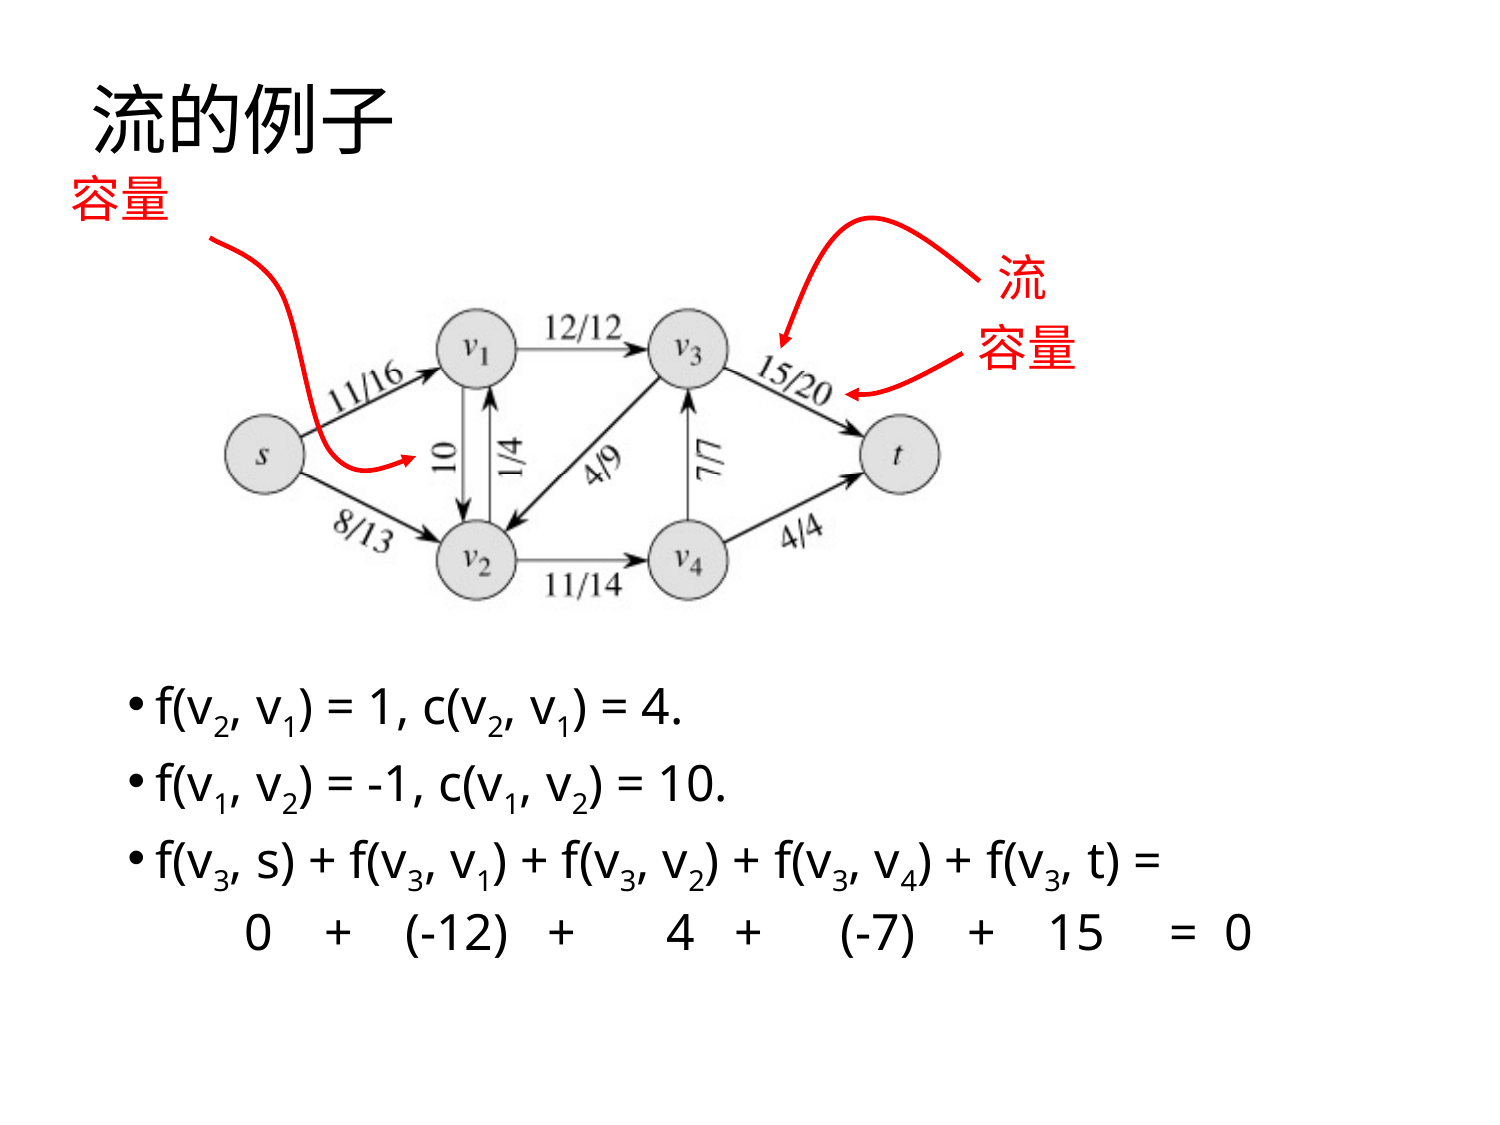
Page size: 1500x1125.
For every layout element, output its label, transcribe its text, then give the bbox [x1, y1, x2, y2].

title 流的例子 [75, 75, 1425, 173]
list f(v2, v1) = 1, c(v2, v1) = 4. f(v1, v2) = -1, c(v1, v2) = 10. f(v3, s) + f(v3, v1) + f(v3, v2) + f(v3, v4) + f(v3, t) = 0 + (-12) + 4 + (-7) + 15 = 0 [112, 668, 1388, 1031]
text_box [54, 160, 417, 481]
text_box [166, 267, 944, 649]
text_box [780, 208, 1115, 349]
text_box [844, 309, 1208, 396]
